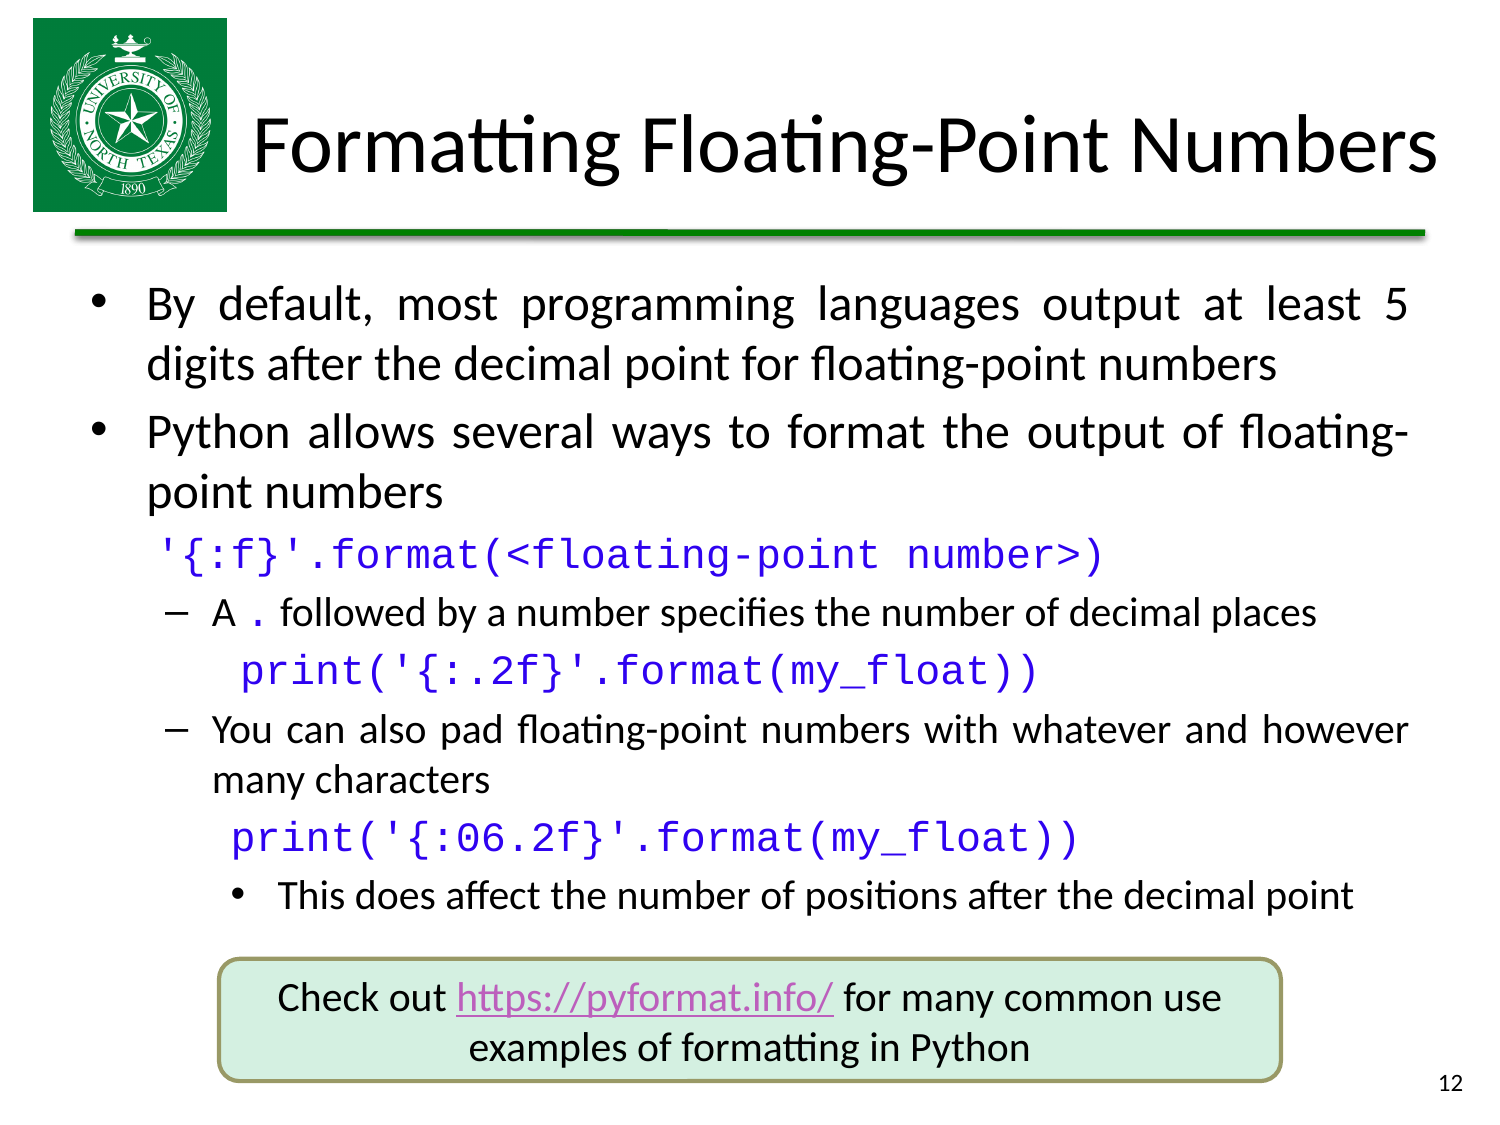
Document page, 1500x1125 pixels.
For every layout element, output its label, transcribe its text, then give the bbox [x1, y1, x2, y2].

picture [33, 17, 228, 212]
list By default, most programming languages output at least 5 digits after the decimal point for floating-point numbers Python allows several ways to format the output of floating-point numbers '{:f}'.format(<floating-point number>) A . followed by a number specifies the number of decimal places print('{:.2f}'.format(my_float)) You can also pad floating-point numbers with whatever and however many characters print('{:06.2f}'.format(my_float)) This does affect the number of positions after the decimal point [75, 262, 1425, 1052]
title Formatting Floating-Point Numbers [237, 45, 1479, 233]
slide_number 12 [1418, 1051, 1479, 1112]
text_box Check out https://pyformat.info/ for many common use examples of formatting in Python [216, 956, 1284, 1084]
